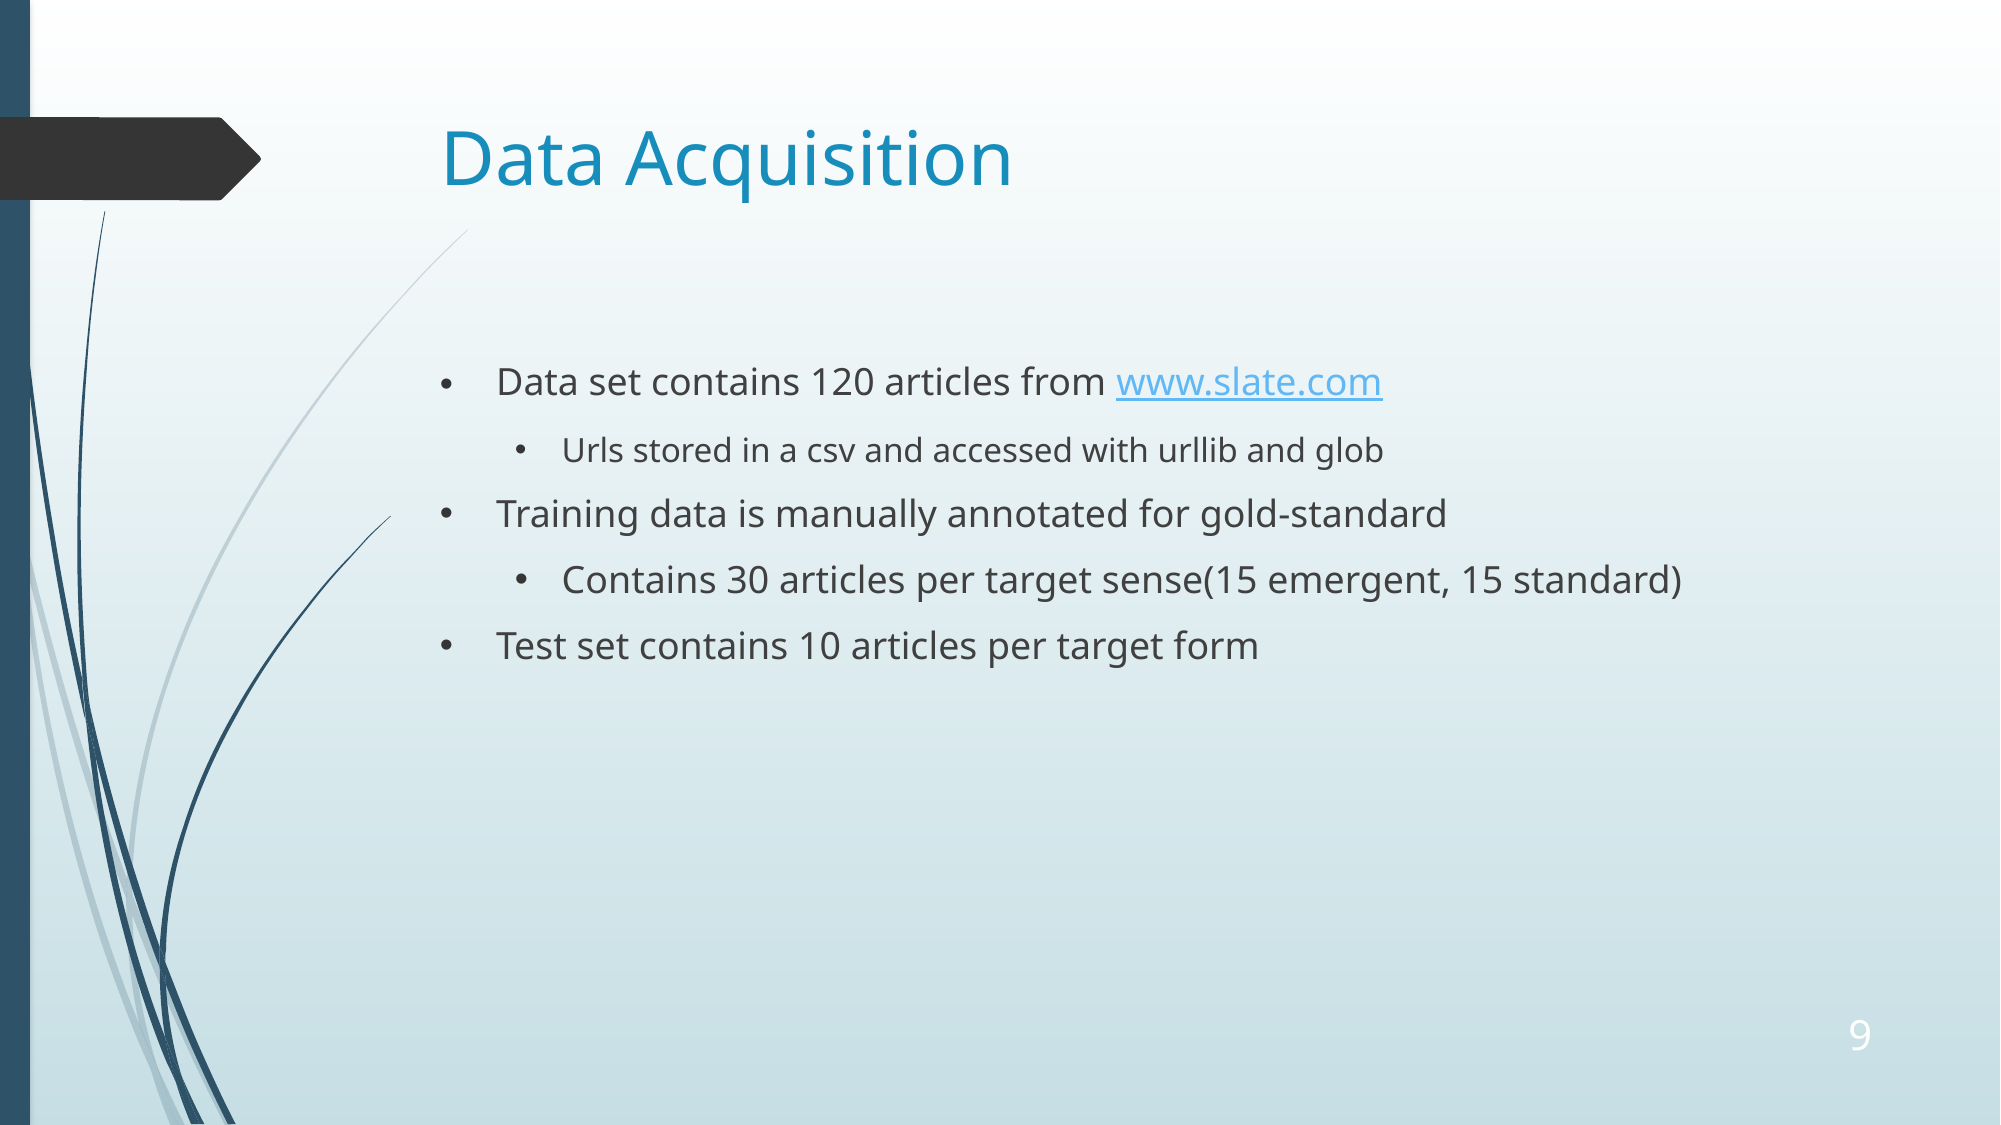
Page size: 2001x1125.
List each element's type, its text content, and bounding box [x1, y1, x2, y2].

slide_number 9 [1759, 1007, 1888, 1068]
list Data set contains 120 articles from www.slate.com Urls stored in a csv and accessed with urllib and glob Training data is manually annotated for gold-standard Contains 30 articles per target sense(15 emergent, 15 standard) Test set contains 10 articles per target form [424, 350, 1888, 970]
title Data Acquisition [425, 102, 1888, 313]
